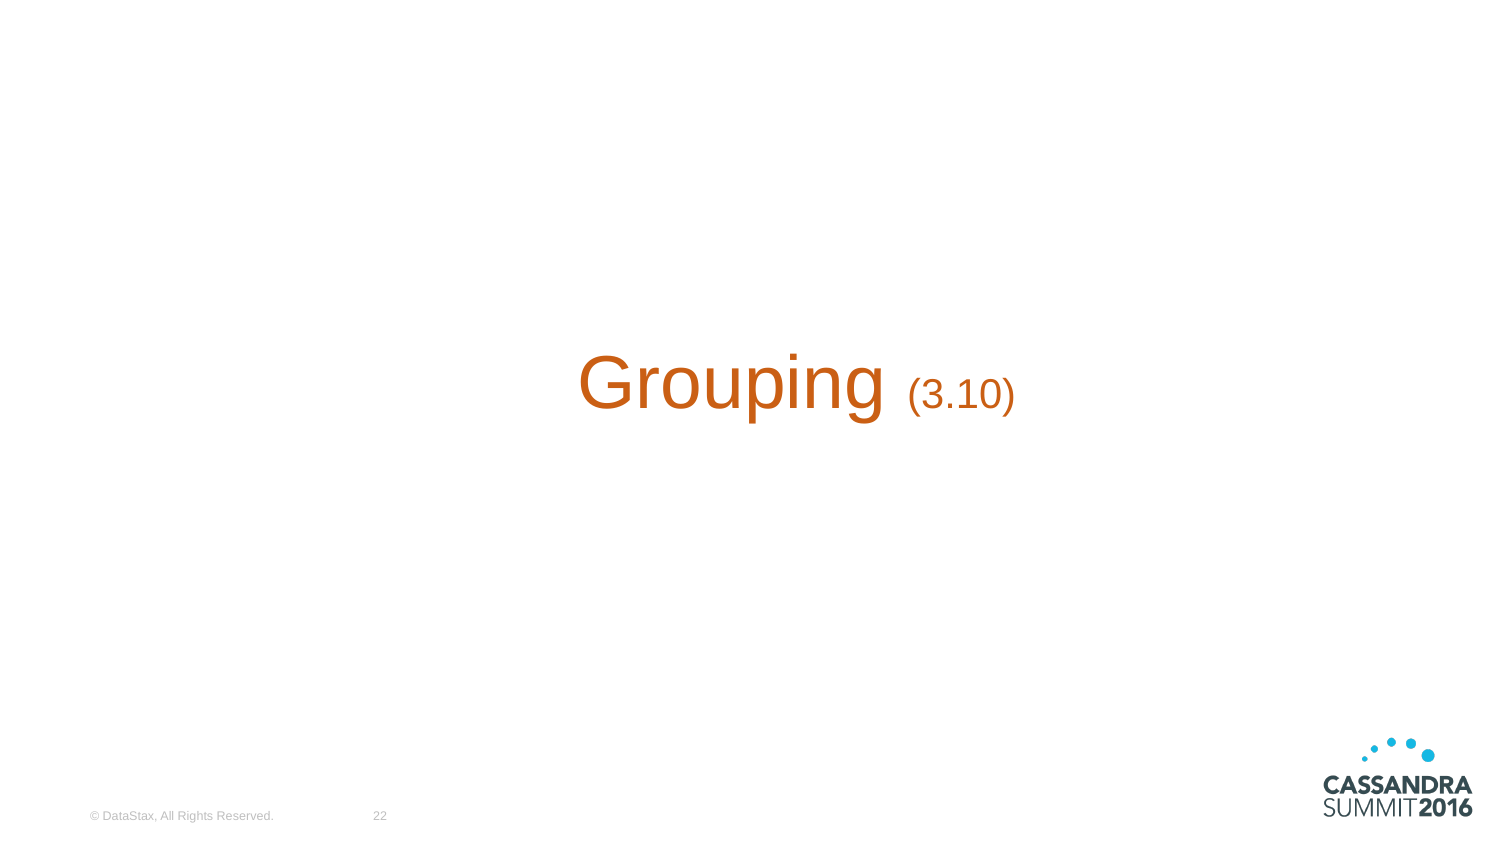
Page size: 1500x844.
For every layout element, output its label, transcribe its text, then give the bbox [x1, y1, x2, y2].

picture [1320, 734, 1475, 819]
slide_number 22 [346, 793, 414, 839]
footer © DataStax, All Rights Reserved. [75, 793, 337, 839]
title Grouping (3.10) [562, 284, 1438, 472]
